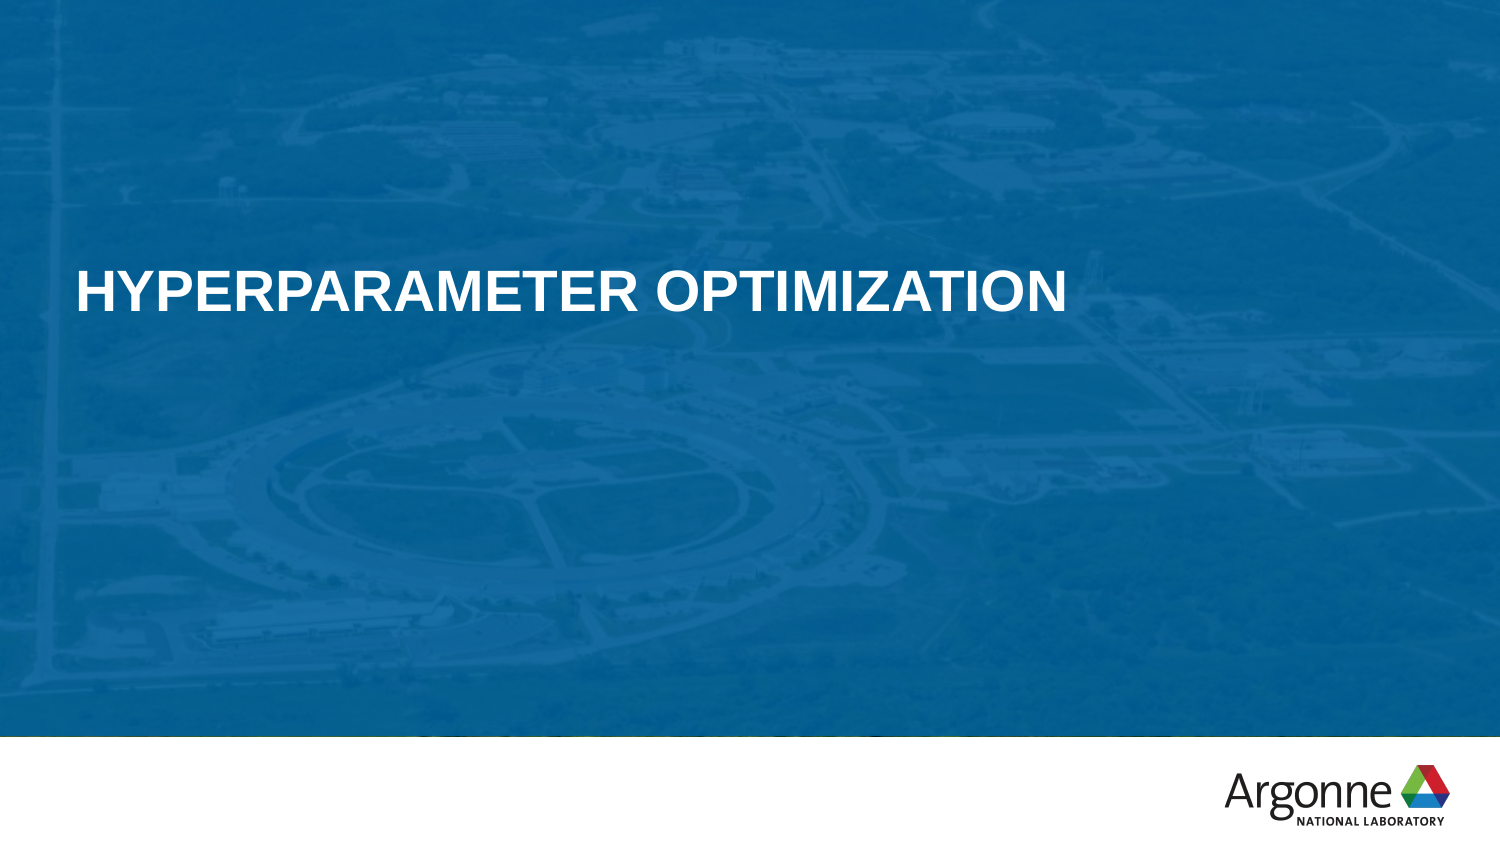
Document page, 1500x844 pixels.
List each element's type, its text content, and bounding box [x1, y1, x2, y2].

list HYPERPARAMETER OPTIMIZATION [0, 0, 1500, 737]
picture [1213, 748, 1467, 840]
